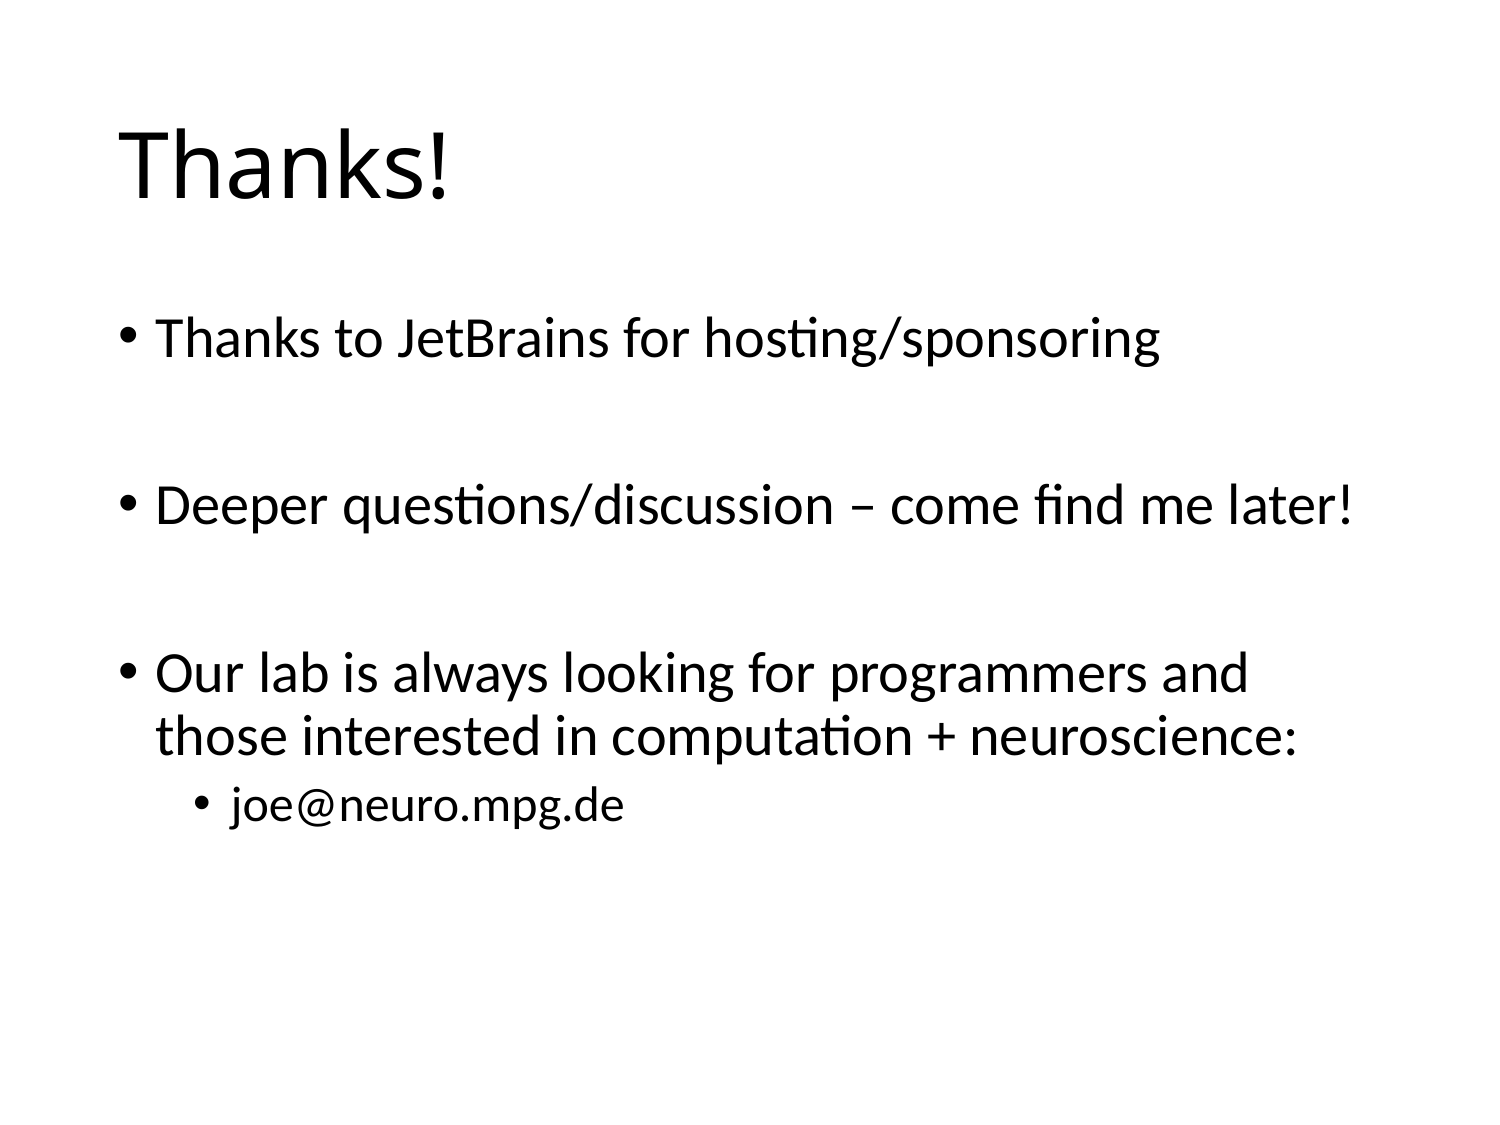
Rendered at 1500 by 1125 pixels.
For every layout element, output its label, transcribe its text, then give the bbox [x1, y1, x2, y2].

list Thanks to JetBrains for hosting/sponsoring Deeper questions/discussion – come find me later! Our lab is always looking for programmers and those interested in computation + neuroscience: joe@neuro.mpg.de [103, 299, 1397, 1014]
title Thanks! [103, 59, 1397, 278]
